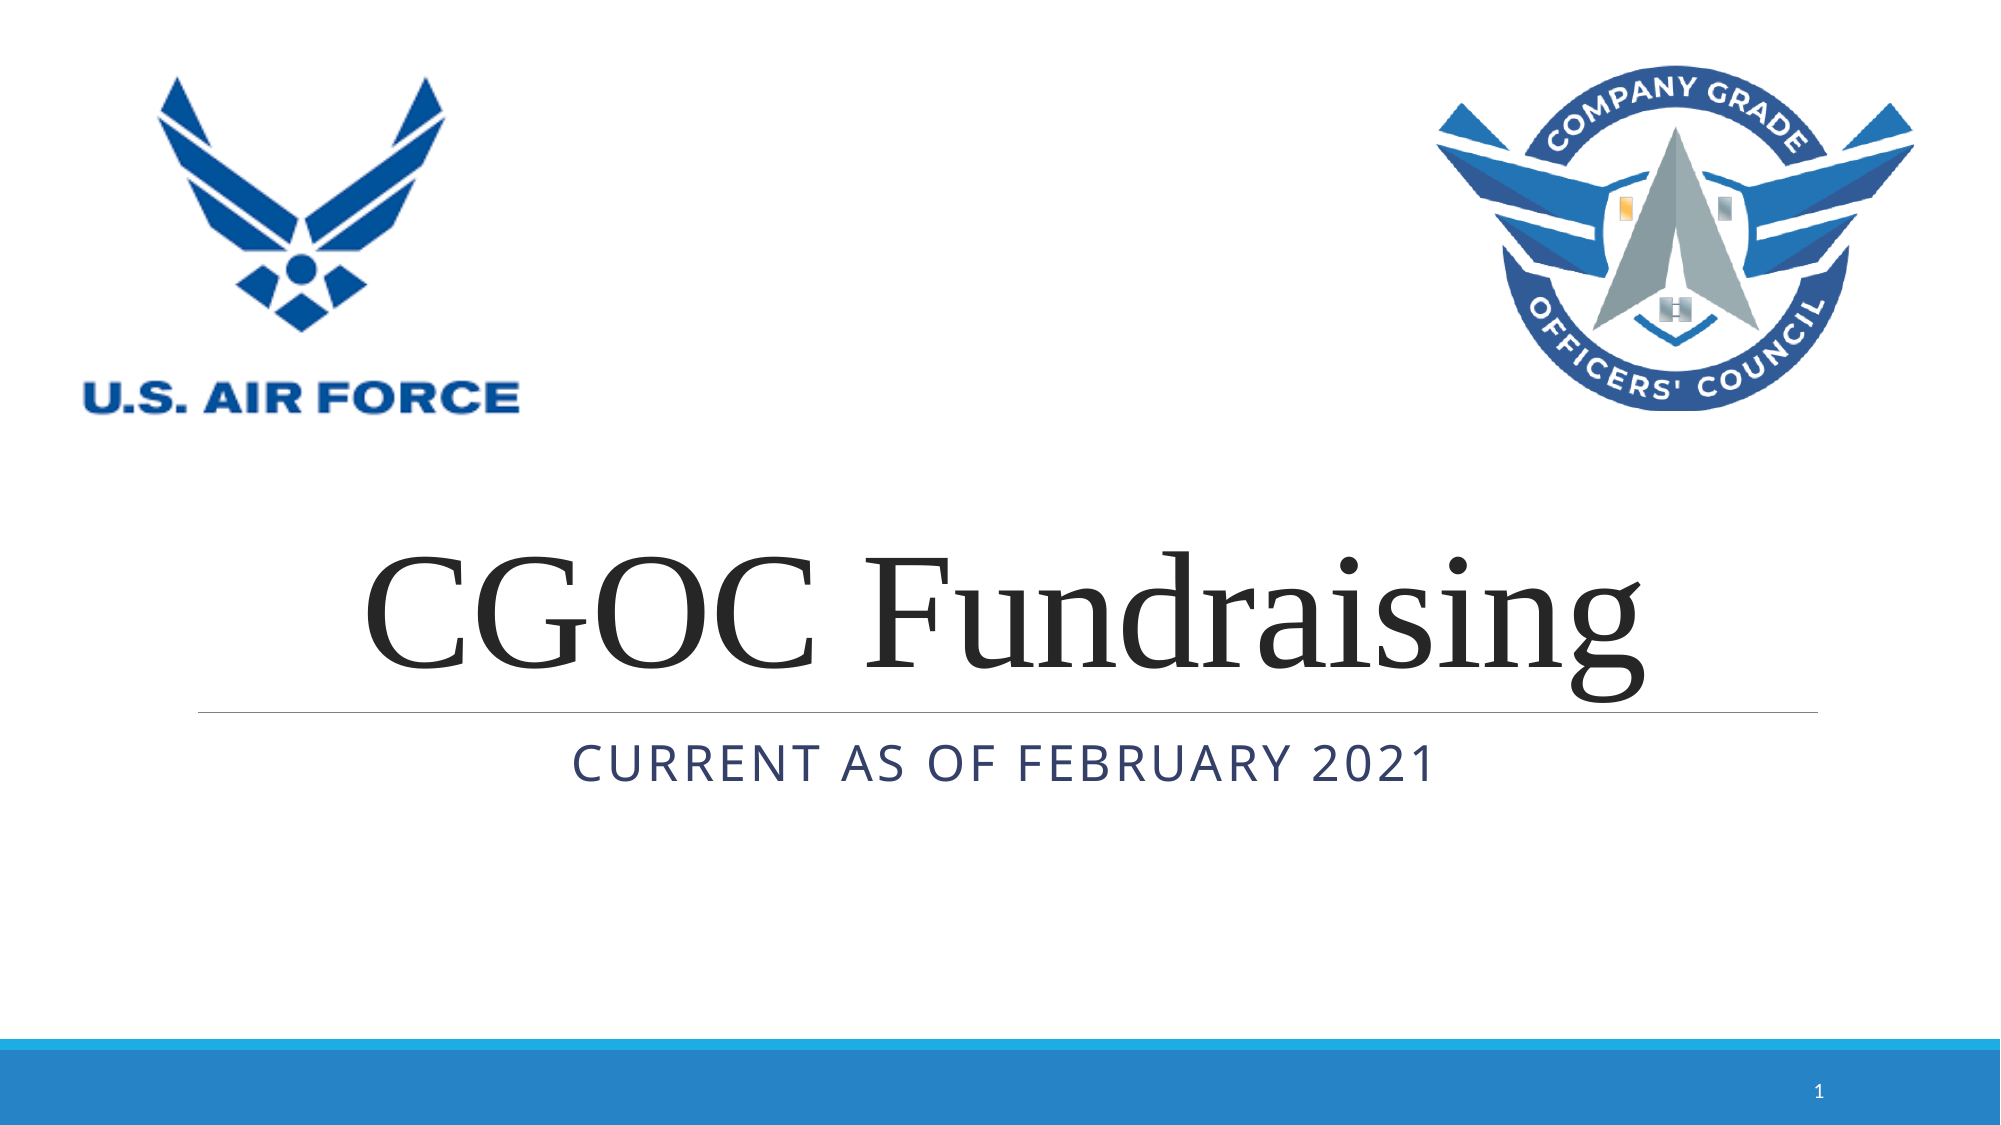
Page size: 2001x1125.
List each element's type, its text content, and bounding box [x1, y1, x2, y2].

subtitle Current as of February 2021 [180, 730, 1831, 919]
title CGOC Fundraising [180, 124, 1830, 710]
slide_number 1 [1624, 1059, 1840, 1120]
picture [63, 69, 546, 427]
picture [1435, 65, 1914, 411]
